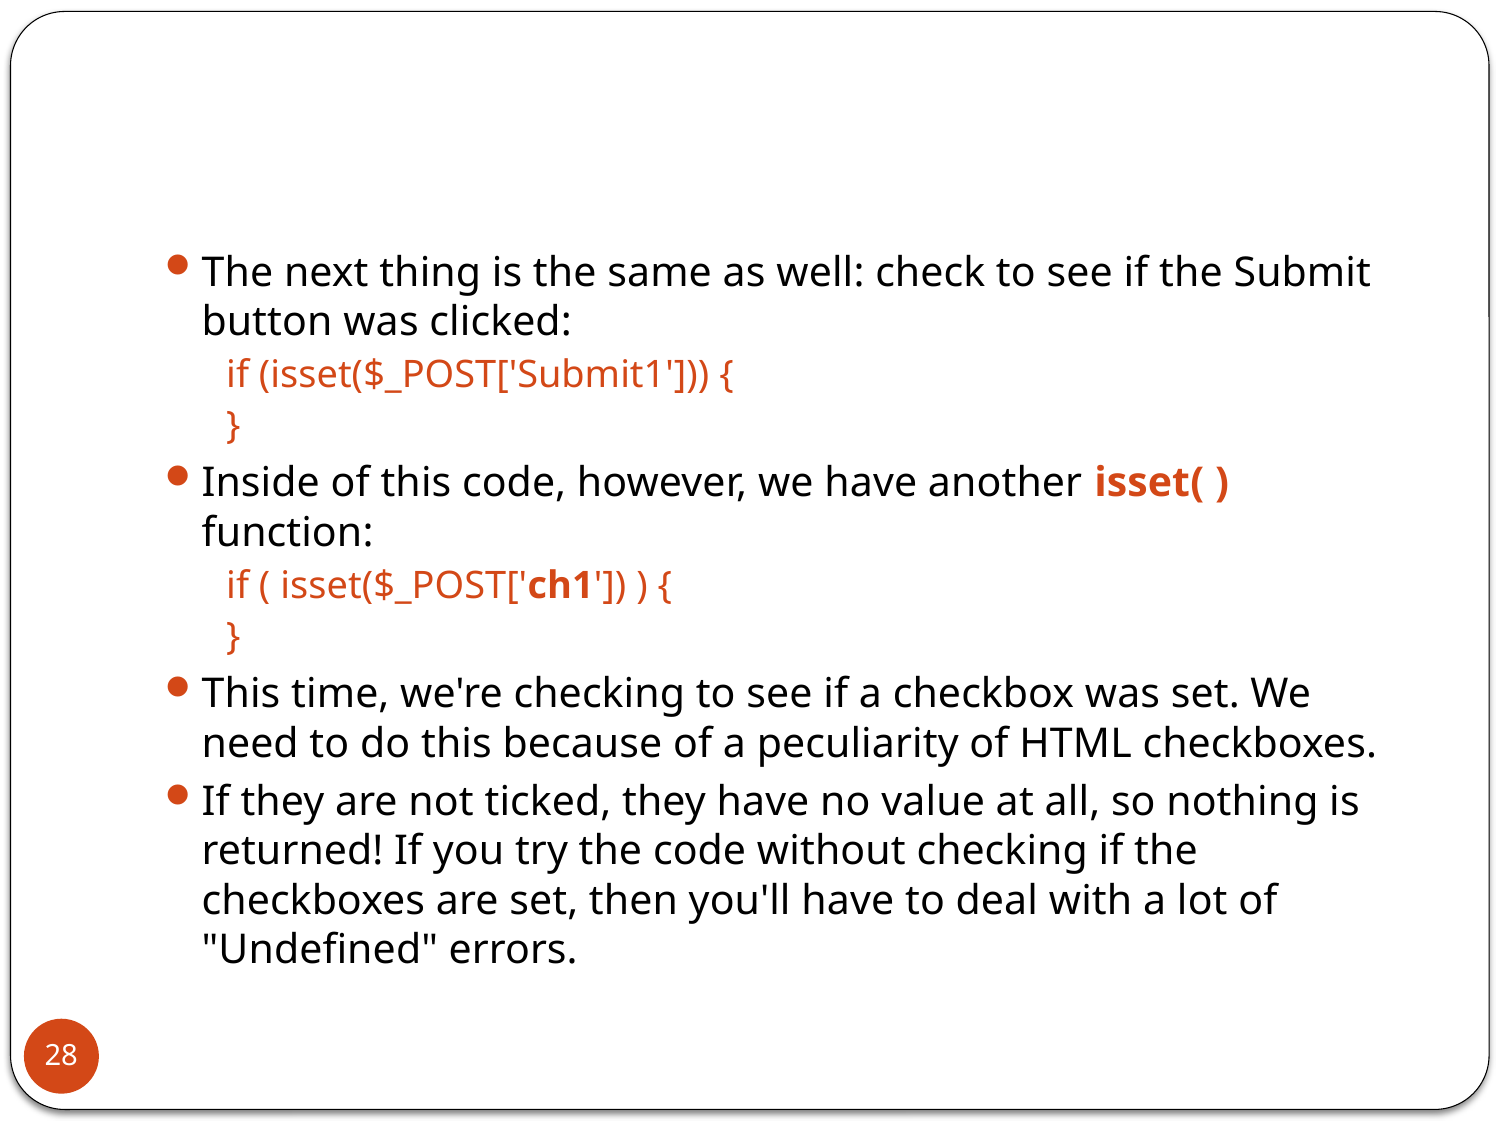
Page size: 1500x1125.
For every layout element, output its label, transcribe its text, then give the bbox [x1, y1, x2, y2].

slide_number 28 [23, 1018, 99, 1094]
list The next thing is the same as well: check to see if the Submit button was clicked: if (isset($_POST['Submit1'])) { } Inside of this code, however, we have another isset( ) function: if ( isset($_POST['ch1']) ) { } This time, we're checking to see if a checkbox was set. We need to do this because of a peculiarity of HTML checkboxes. If they are not ticked, they have no value at all, so nothing is returned! If you try the code without checking if the checkboxes are set, then you'll have to deal with a lot of "Undefined" errors. [150, 237, 1425, 988]
